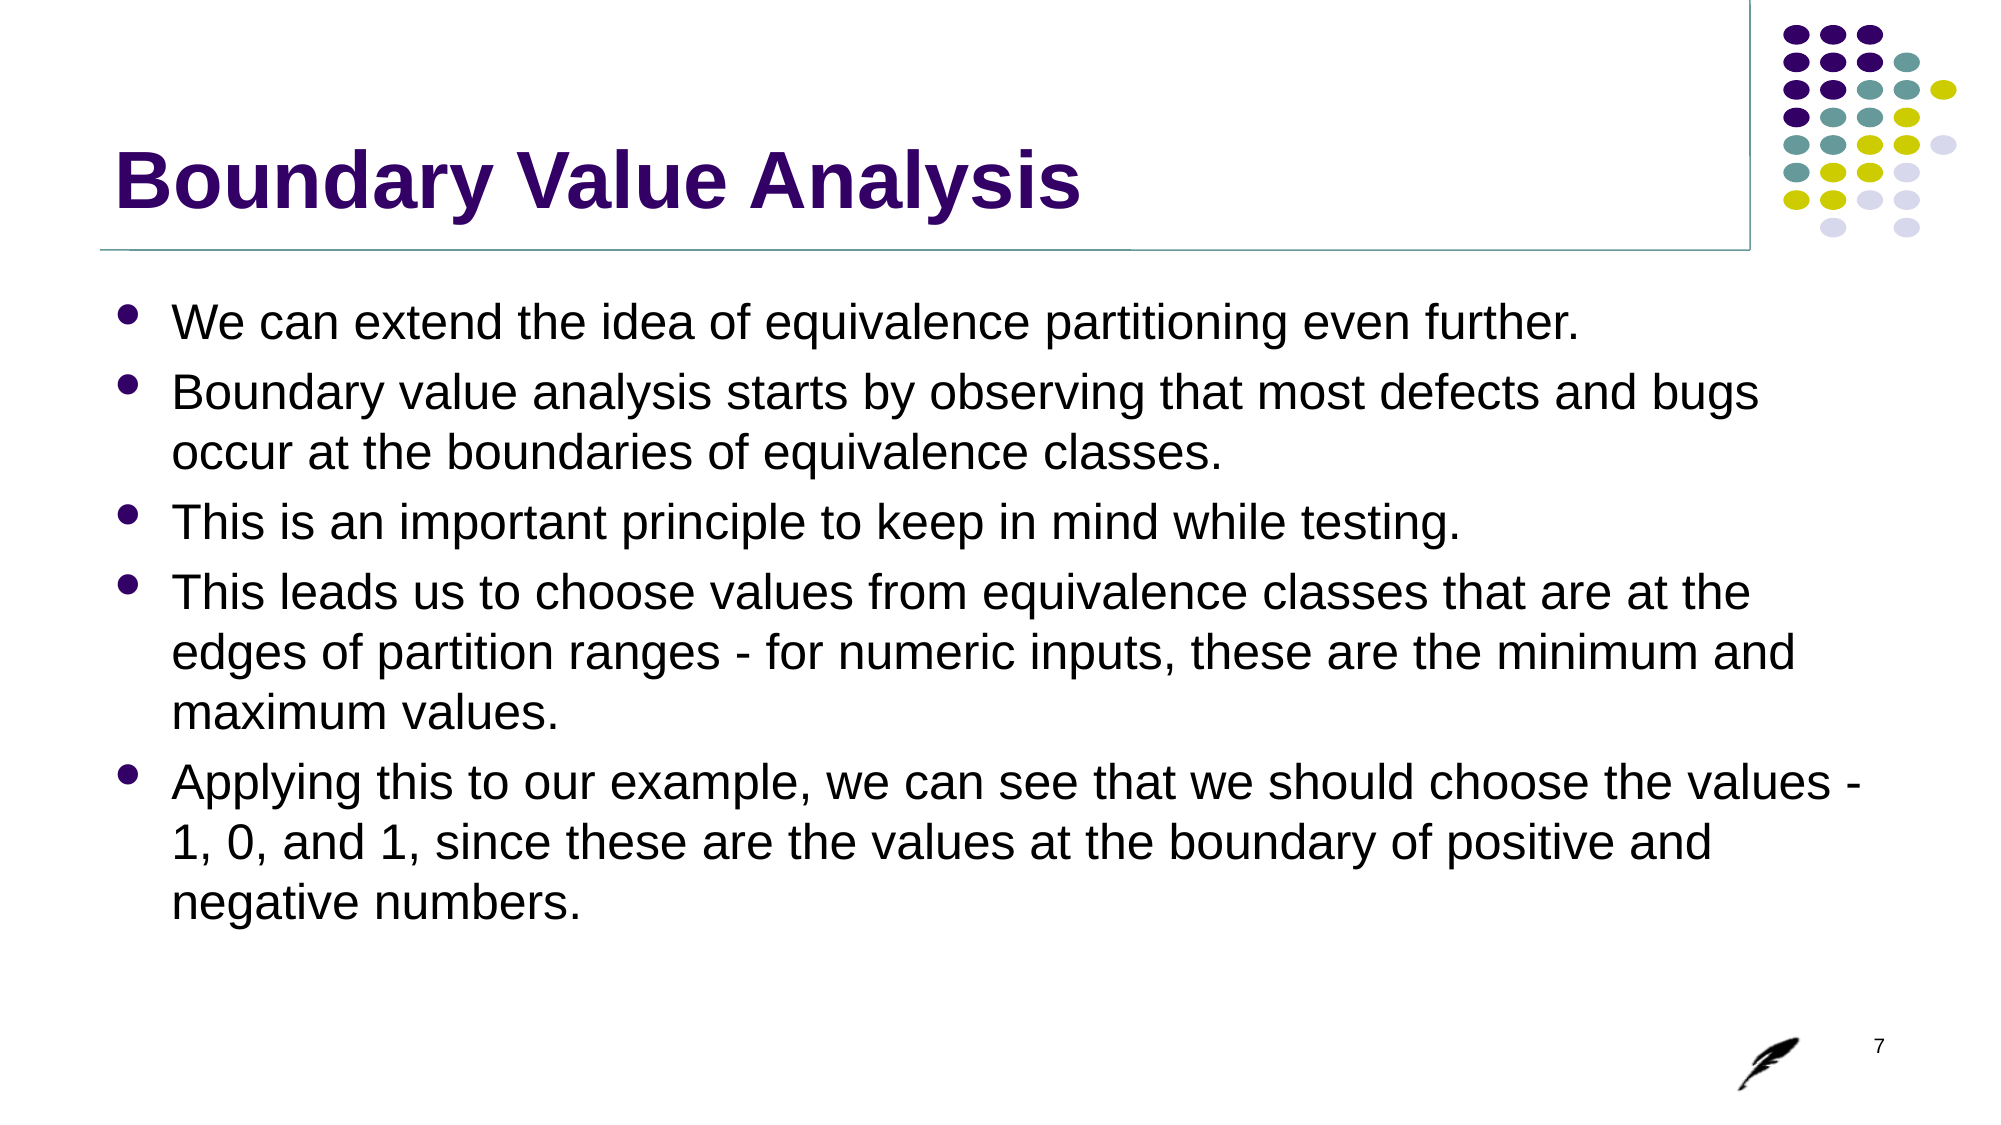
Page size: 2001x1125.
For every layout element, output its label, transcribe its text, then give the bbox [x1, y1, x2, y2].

title Boundary Value Analysis [99, 20, 1750, 233]
slide_number 7 [1433, 1025, 1900, 1100]
list We can extend the idea of equivalence partitioning even further. Boundary value analysis starts by observing that most defects and bugs occur at the boundaries of equivalence classes. This is an important principle to keep in mind while testing. This leads us to choose values from equivalence classes that are at the edges of partition ranges - for numeric inputs, these are the minimum and maximum values. Applying this to our example, we can see that we should choose the values -1, 0, and 1, since these are the values at the boundary of positive and negative numbers. [99, 282, 1900, 1006]
